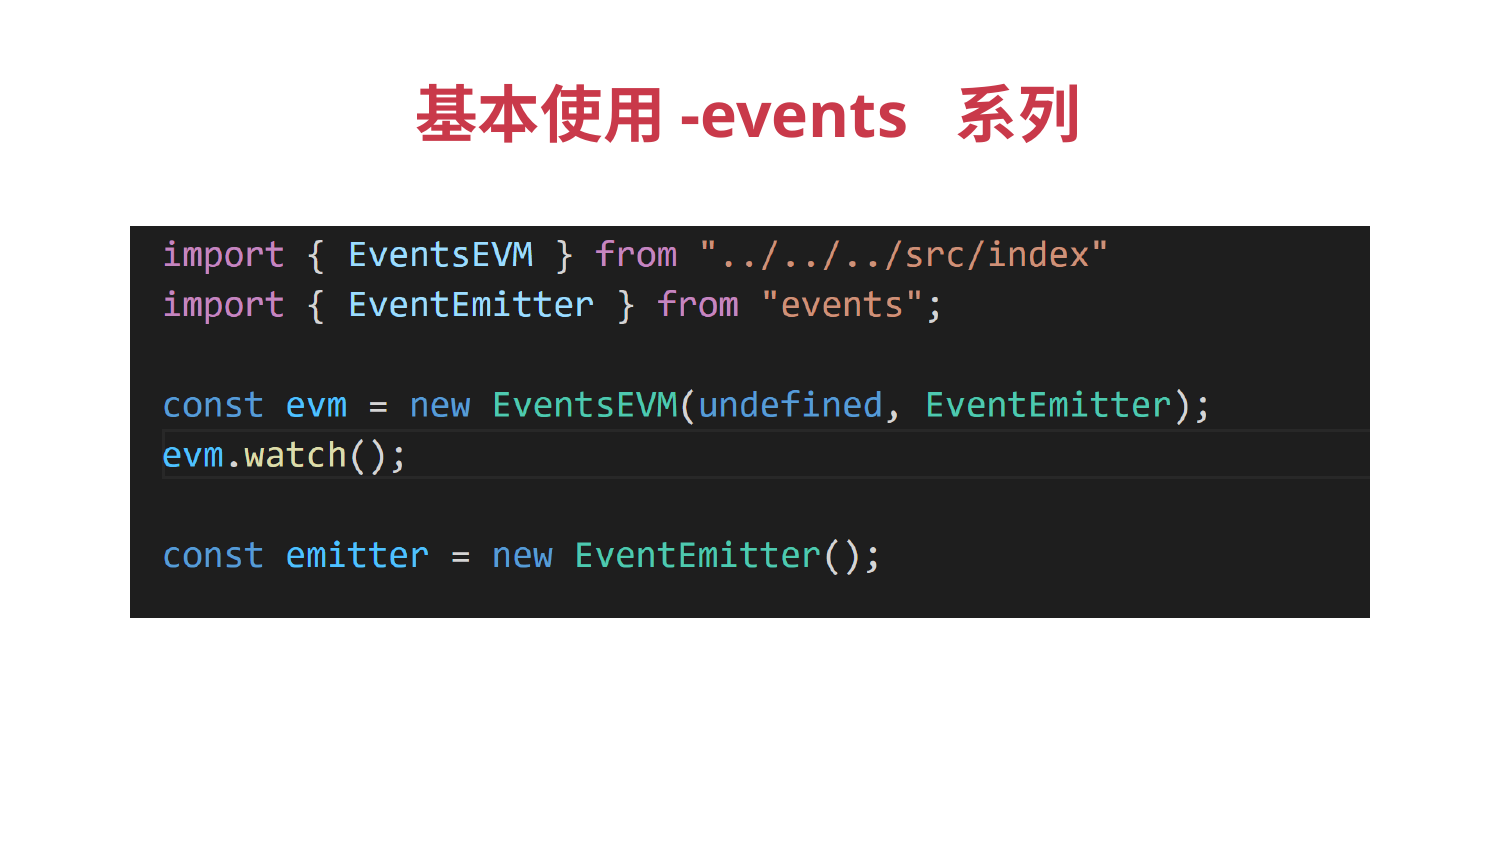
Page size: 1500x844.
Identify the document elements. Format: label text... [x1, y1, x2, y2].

picture [130, 226, 1370, 618]
text_box 基本使用-events 系列 [400, 67, 1096, 158]
